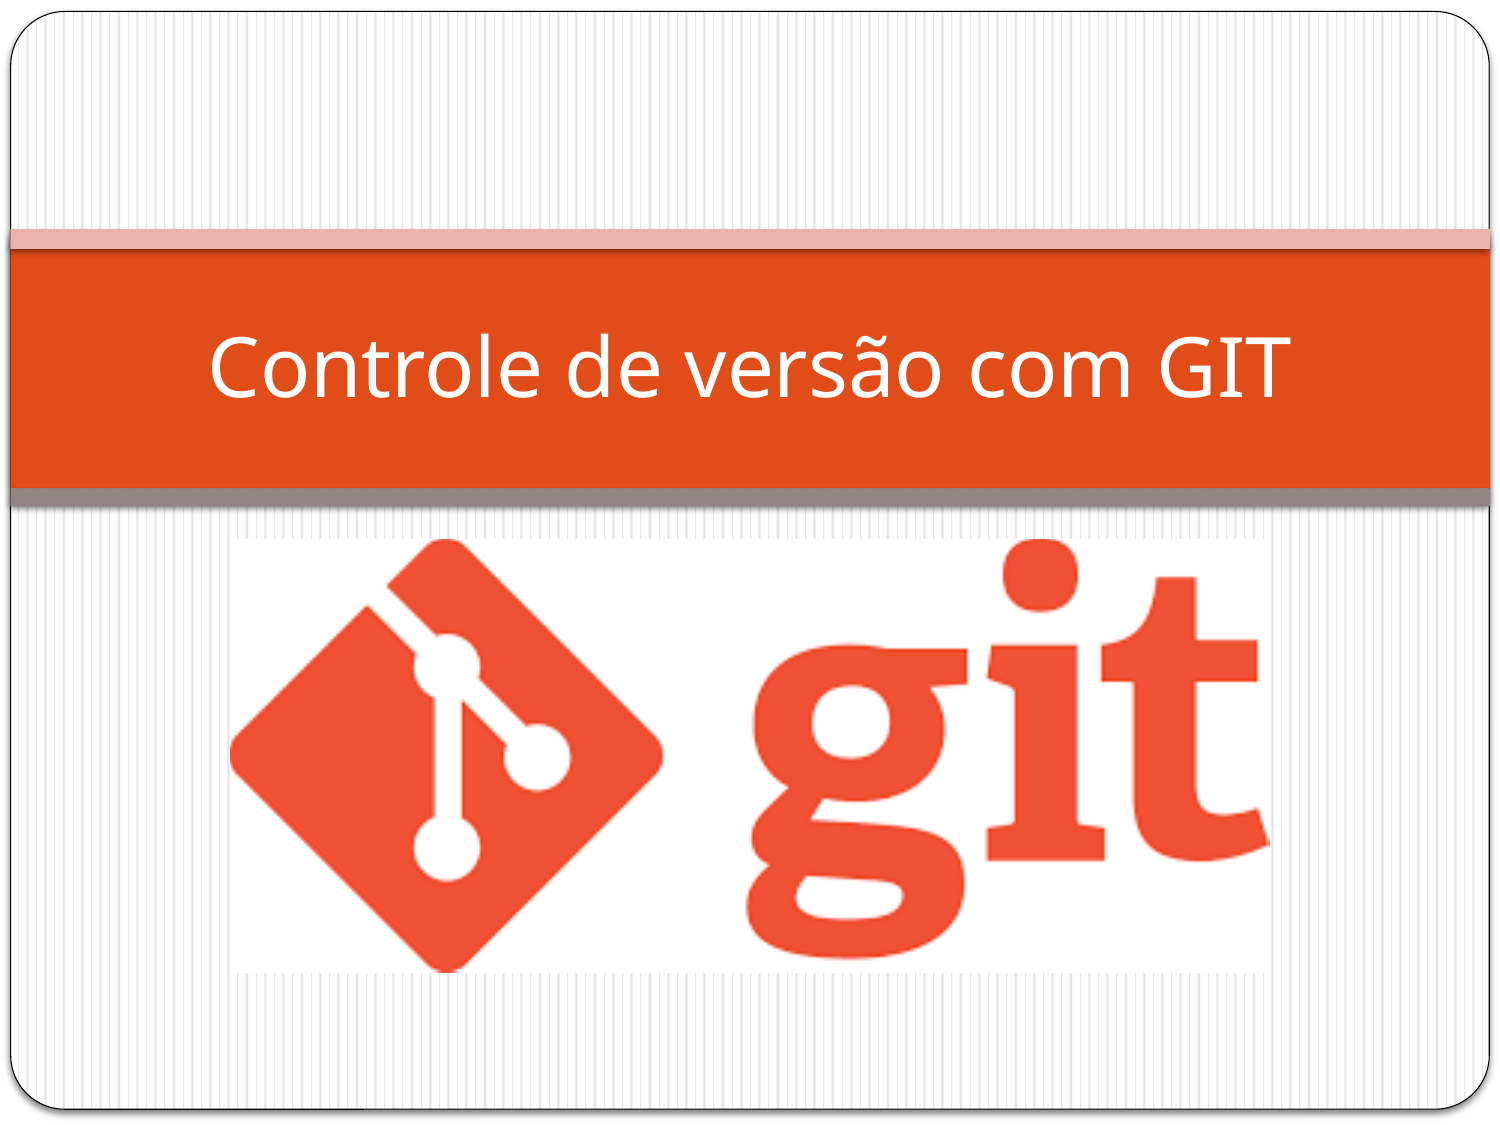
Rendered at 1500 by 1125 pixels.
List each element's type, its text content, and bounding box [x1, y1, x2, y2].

picture [229, 539, 1270, 973]
title Controle de versão com GIT [75, 247, 1425, 489]
